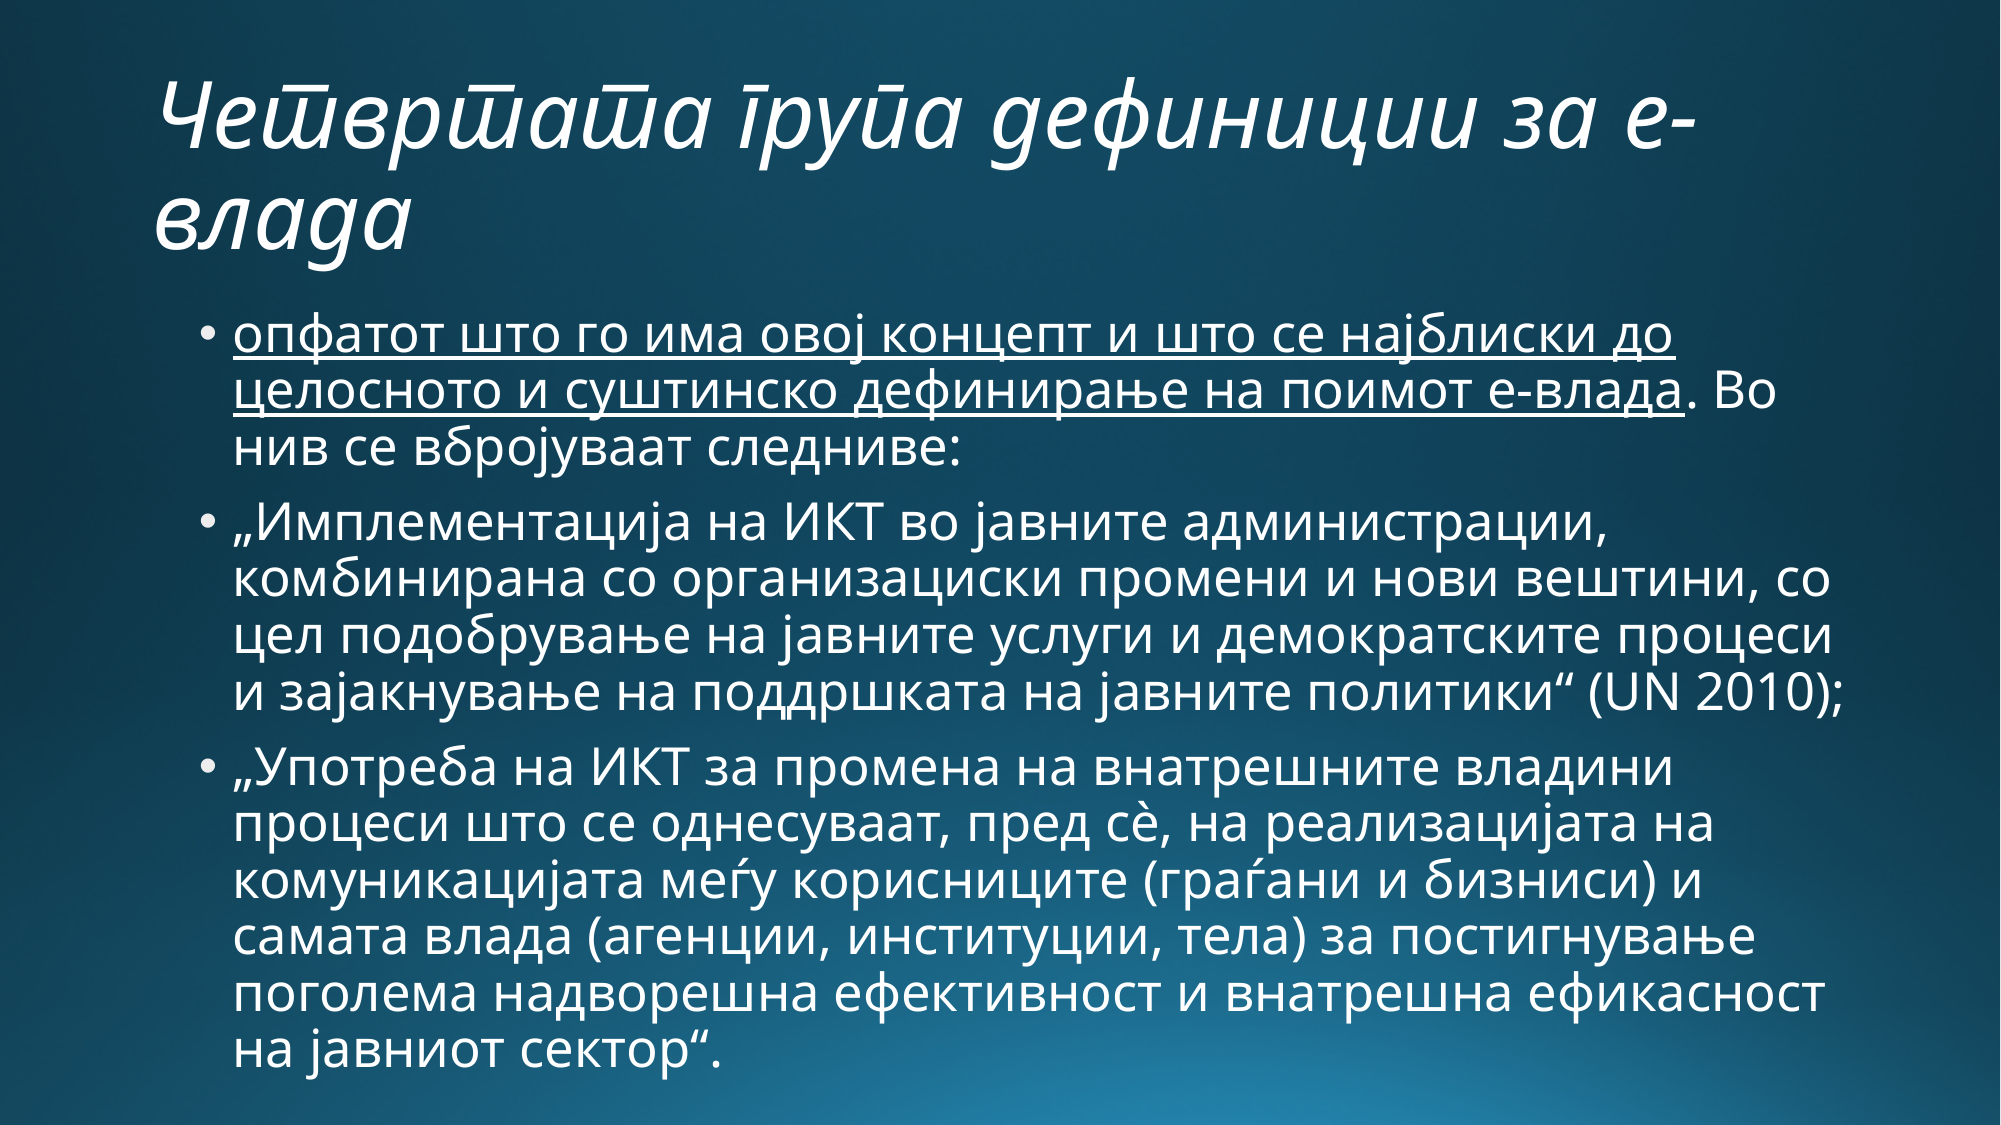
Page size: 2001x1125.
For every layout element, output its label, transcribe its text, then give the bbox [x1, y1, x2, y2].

picture [0, 0, 2001, 1125]
title Четвртата група дефиниции за е-влада [137, 59, 1976, 278]
list опфатот што го има овој концепт и што се најблиски до целосното и суштинско дефинирање на поимот е-влада. Во нив се вбројуваат следниве: „Имплементација на ИКТ во јавните администрации, комбинирана со организациски промени и нови вештини, со цел подобрување на јавните услуги и демократските процеси и зајакнување на поддршката на јавните политики“ (UN 2010); „Употреба на ИКТ за промена на внатрешните владини процеси што се однесуваат, пред сѐ, на реализацијата на комуникацијата меѓу корисниците (граѓани и бизниси) и самата влада (агенции, институции, тела) за постигнување поголема надворешна ефективност и внатрешна ефикасност на јавниот сектор“. [183, 299, 1863, 1103]
